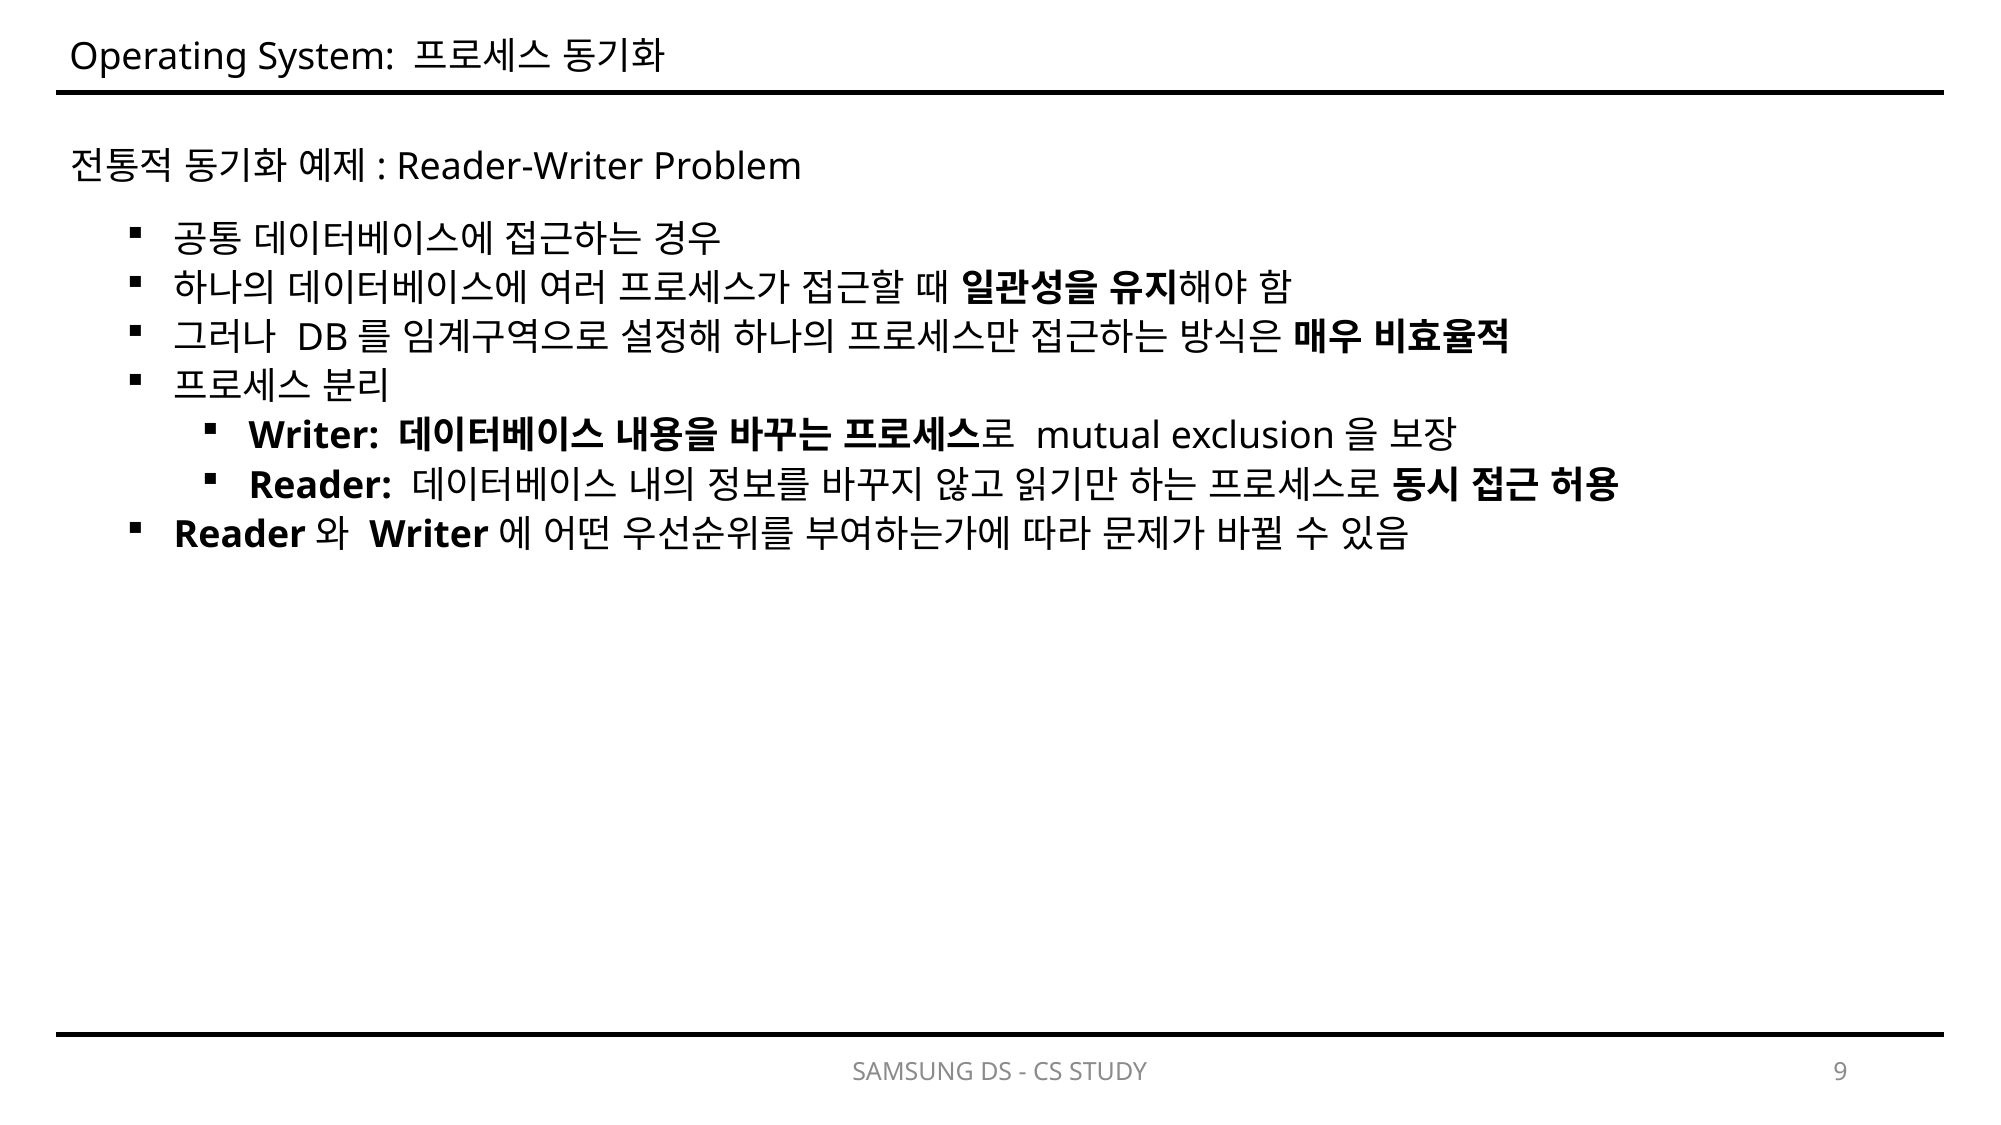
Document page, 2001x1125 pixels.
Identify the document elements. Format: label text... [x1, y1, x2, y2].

footer SAMSUNG DS - CS STUDY [662, 1042, 1338, 1103]
slide_number 9 [1412, 1042, 1863, 1103]
text_box 공통 데이터베이스에 접근하는 경우 하나의 데이터베이스에 여러 프로세스가 접근할 때 일관성을 유지해야 함 그러나 DB를 임계구역으로 설정해 하나의 프로세스만 접근하는 방식은 매우 비효율적 프로세스 분리 Writer: 데이터베이스 내용을 바꾸는 프로세스로 mutual exclusion을 보장 Reader: 데이터베이스 내의 정보를 바꾸지 않고 읽기만 하는 프로세스로 동시 접근 허용 Reader와 Writer에 어떤 우선순위를 부여하는가에 따라 문제가 바뀔 수 있음 [112, 207, 1888, 563]
text_box 전통적 동기화 예제: Reader-Writer Problem [55, 134, 1019, 195]
text_box Operating System: 프로세스 동기화 [54, 25, 1000, 85]
